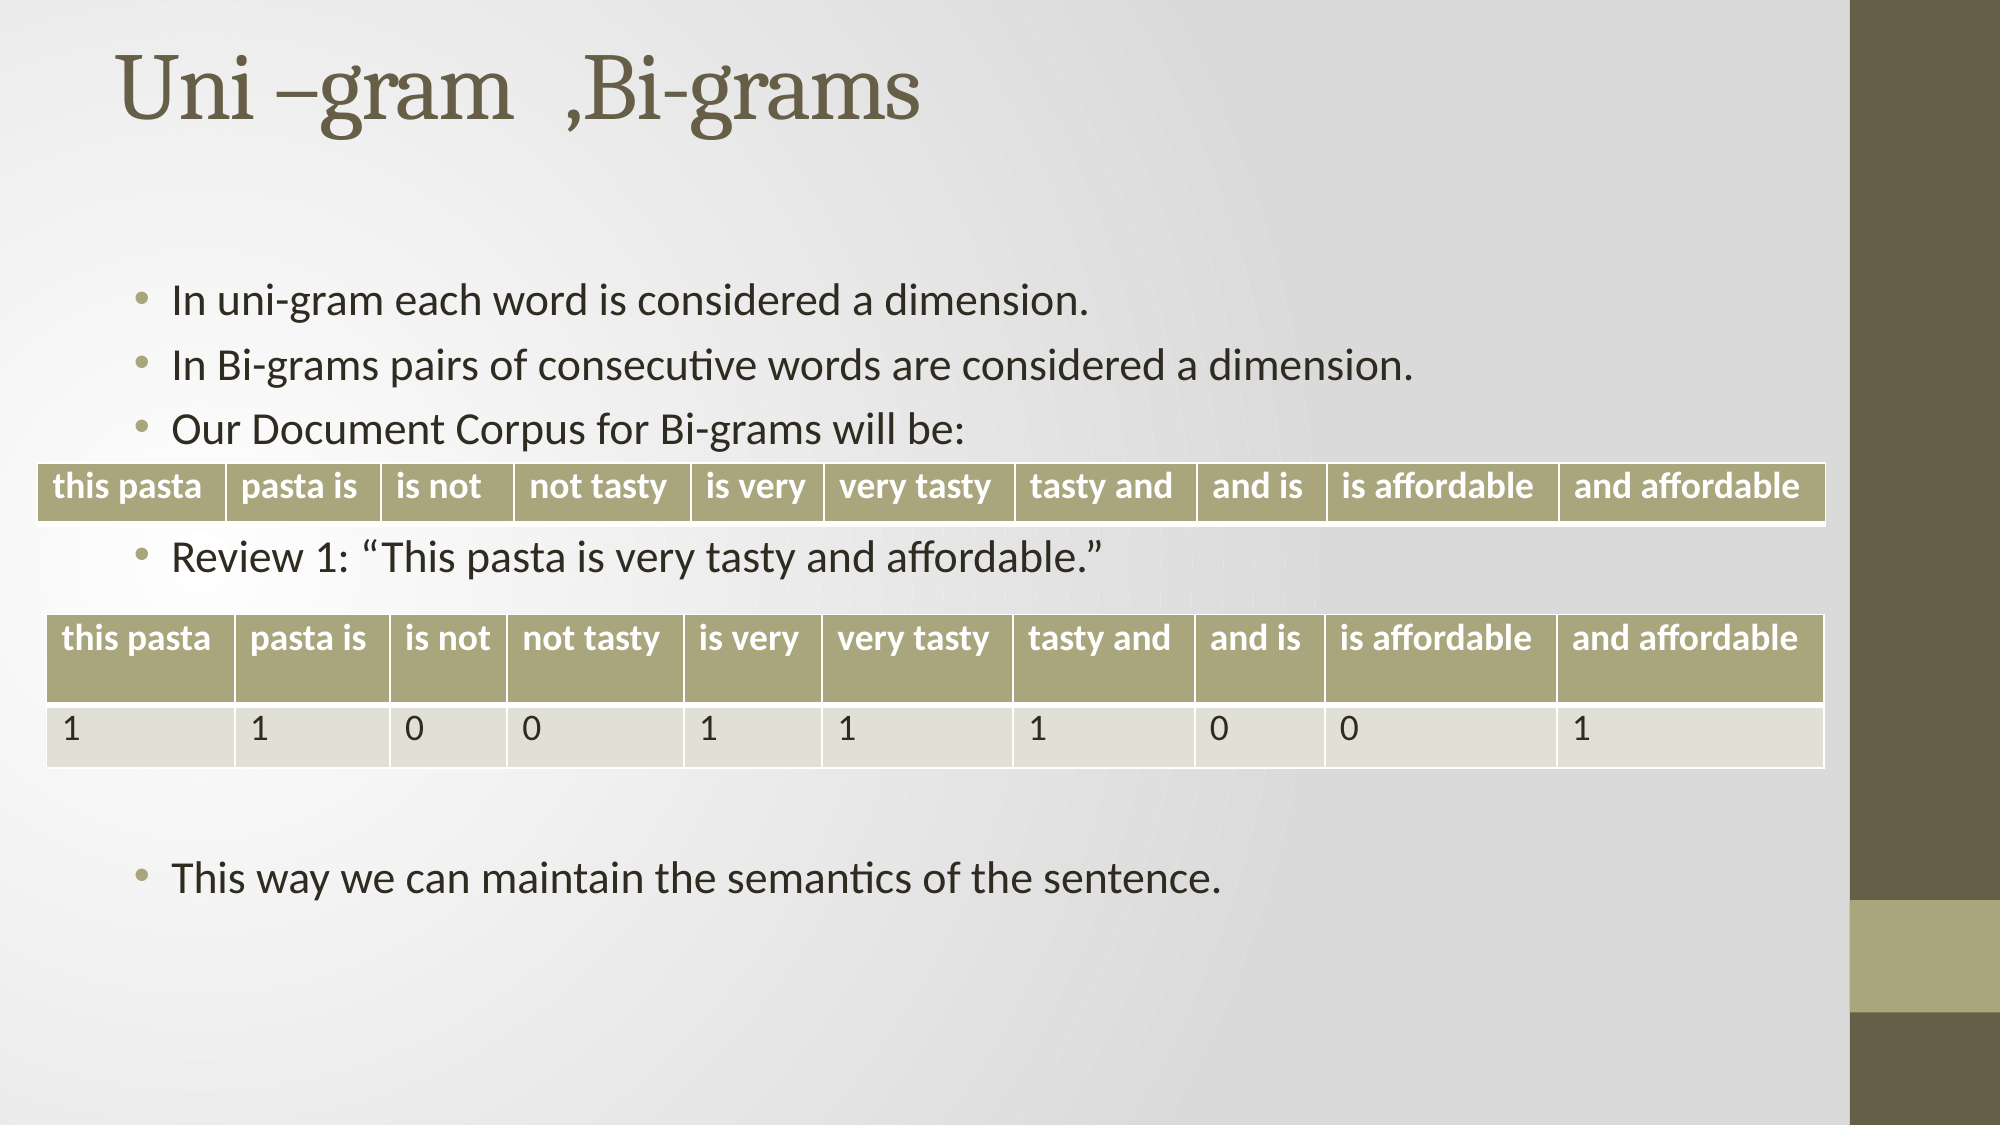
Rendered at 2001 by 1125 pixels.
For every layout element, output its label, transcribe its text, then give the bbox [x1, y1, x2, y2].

table_header pasta is [236, 615, 389, 702]
table_cell 1 [1014, 708, 1194, 767]
table_cell 1 [685, 708, 821, 767]
table_header is affordable [1326, 615, 1556, 702]
table_header and is [1196, 615, 1324, 702]
table_header is not [391, 615, 506, 702]
table_cell 1 [1558, 708, 1823, 767]
table_header and affordable [1558, 615, 1823, 702]
table_cell 0 [1196, 708, 1324, 767]
table_header tasty and [1014, 615, 1194, 702]
table_cell 0 [508, 708, 683, 767]
table_header and affordable [1560, 464, 1825, 521]
table_header and is [1198, 464, 1326, 521]
table_header is very [685, 615, 821, 702]
table_cell 0 [1326, 708, 1556, 767]
table_header pasta is [227, 464, 380, 521]
table_header not tasty [515, 464, 690, 521]
list In uni-gram each word is considered a dimension. In Bi-grams pairs of consecutive words are considered a dimension. Our Document Corpus for Bi-grams will be: Review 1: “This pasta is very tasty and affordable.” This way we can maintain the semantics of the sentence. [99, 769, 1767, 1050]
list In uni-gram each word is considered a dimension. In Bi-grams pairs of consecutive words are considered a dimension. Our Document Corpus for Bi-grams will be: Review 1: “This pasta is very tasty and affordable.” This way we can maintain the semantics of the sentence. [99, 527, 1767, 614]
table_cell 1 [47, 708, 234, 767]
table_header is not [382, 464, 513, 521]
table_header tasty and [1016, 464, 1196, 521]
table_header very tasty [823, 615, 1012, 702]
table_cell 1 [236, 708, 389, 767]
table_cell 1 [823, 708, 1012, 767]
table_header not tasty [508, 615, 683, 702]
table_header this pasta [38, 464, 225, 521]
table_header is affordable [1328, 464, 1558, 521]
table_cell 0 [391, 708, 506, 767]
table_header very tasty [825, 464, 1014, 521]
table_header this pasta [47, 615, 234, 702]
list In uni-gram each word is considered a dimension. In Bi-grams pairs of consecutive words are considered a dimension. Our Document Corpus for Bi-grams will be: Review 1: “This pasta is very tasty and affordable.” This way we can maintain the semantics of the sentence. [99, 262, 1767, 462]
table_header is very [692, 464, 823, 521]
title Uni –gram ,Bi-grams [99, 45, 1767, 233]
